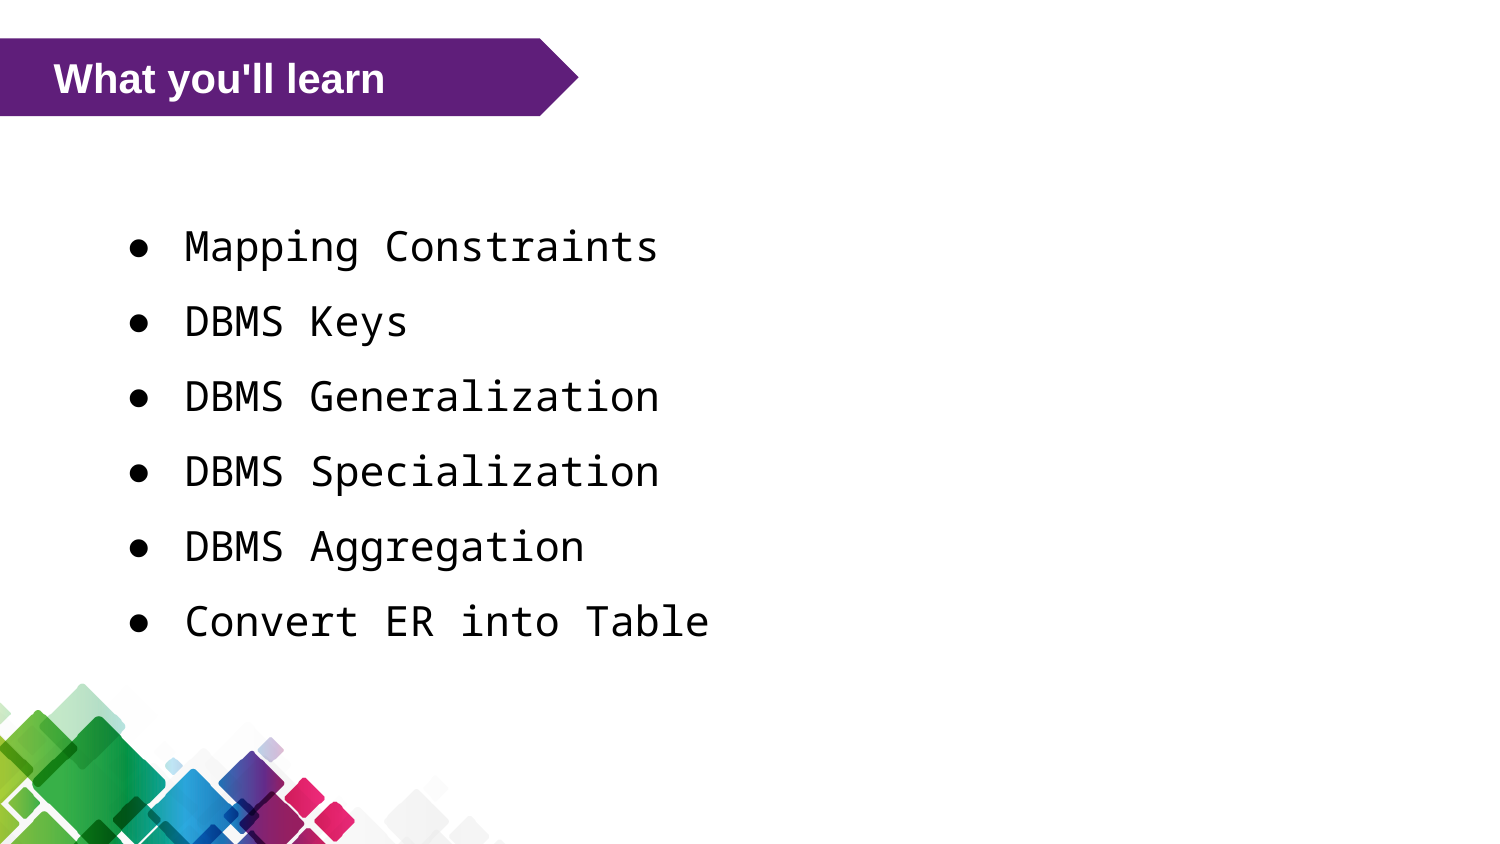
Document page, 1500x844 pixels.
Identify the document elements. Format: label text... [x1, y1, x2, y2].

text_box [518, 38, 579, 117]
text_box [0, 38, 53, 117]
text_box What you'll learn [53, 38, 518, 117]
text_box Mapping Constraints DBMS Keys DBMS Generalization DBMS Specialization DBMS Aggregation Convert ER into Table [94, 179, 1243, 760]
picture [0, 668, 732, 844]
